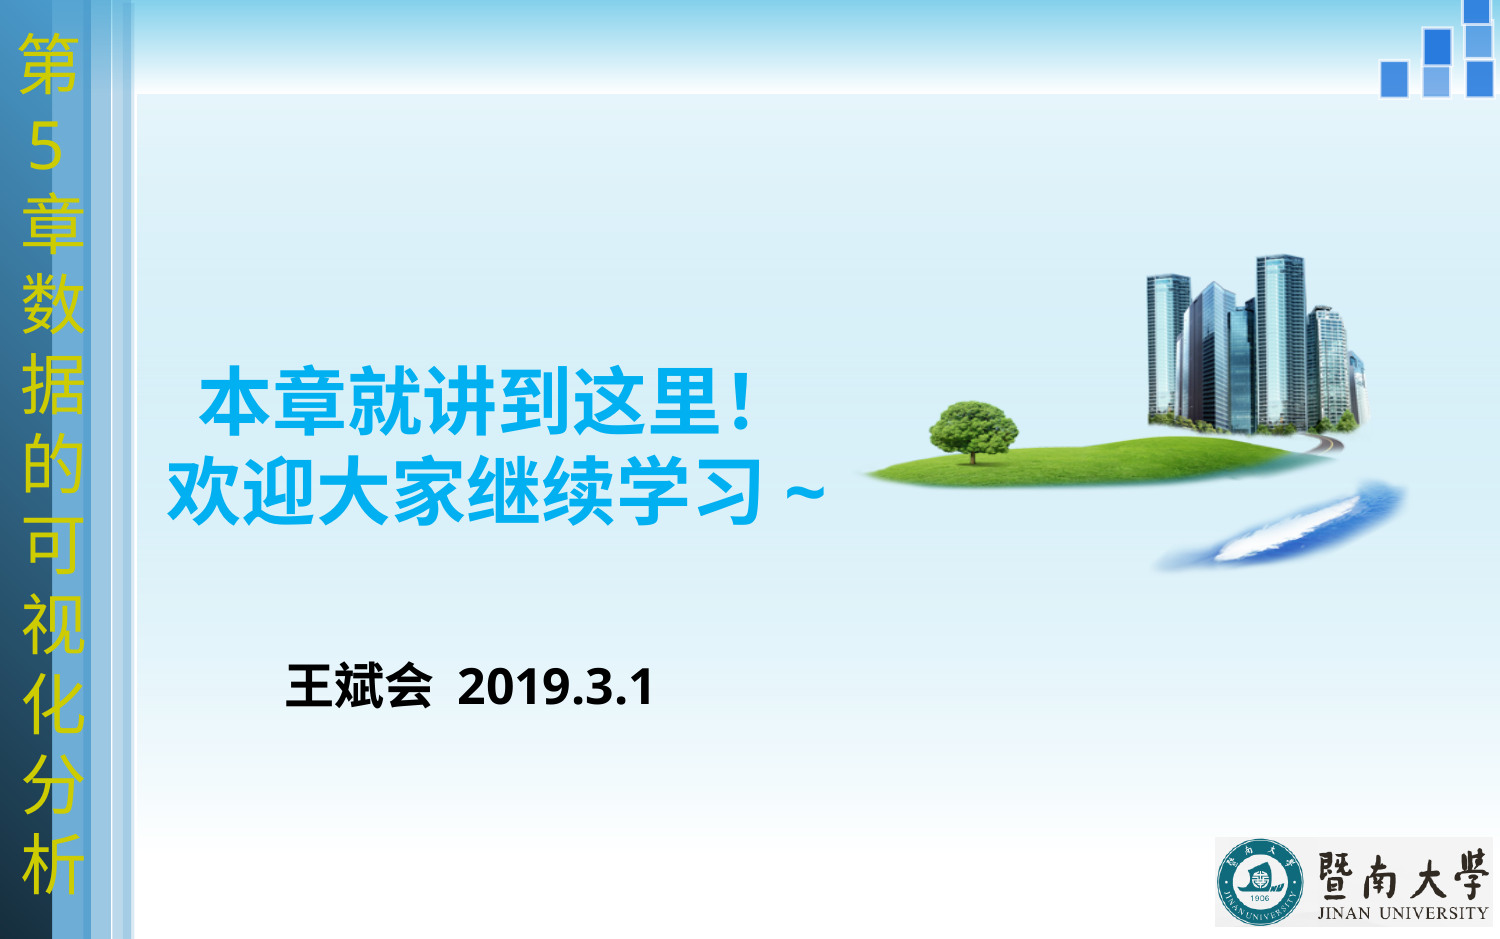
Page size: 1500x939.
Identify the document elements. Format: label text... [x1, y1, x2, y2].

picture [852, 243, 1413, 579]
picture [1215, 837, 1493, 927]
text_box 第5章 数据的可视化分析 [1, 15, 107, 911]
